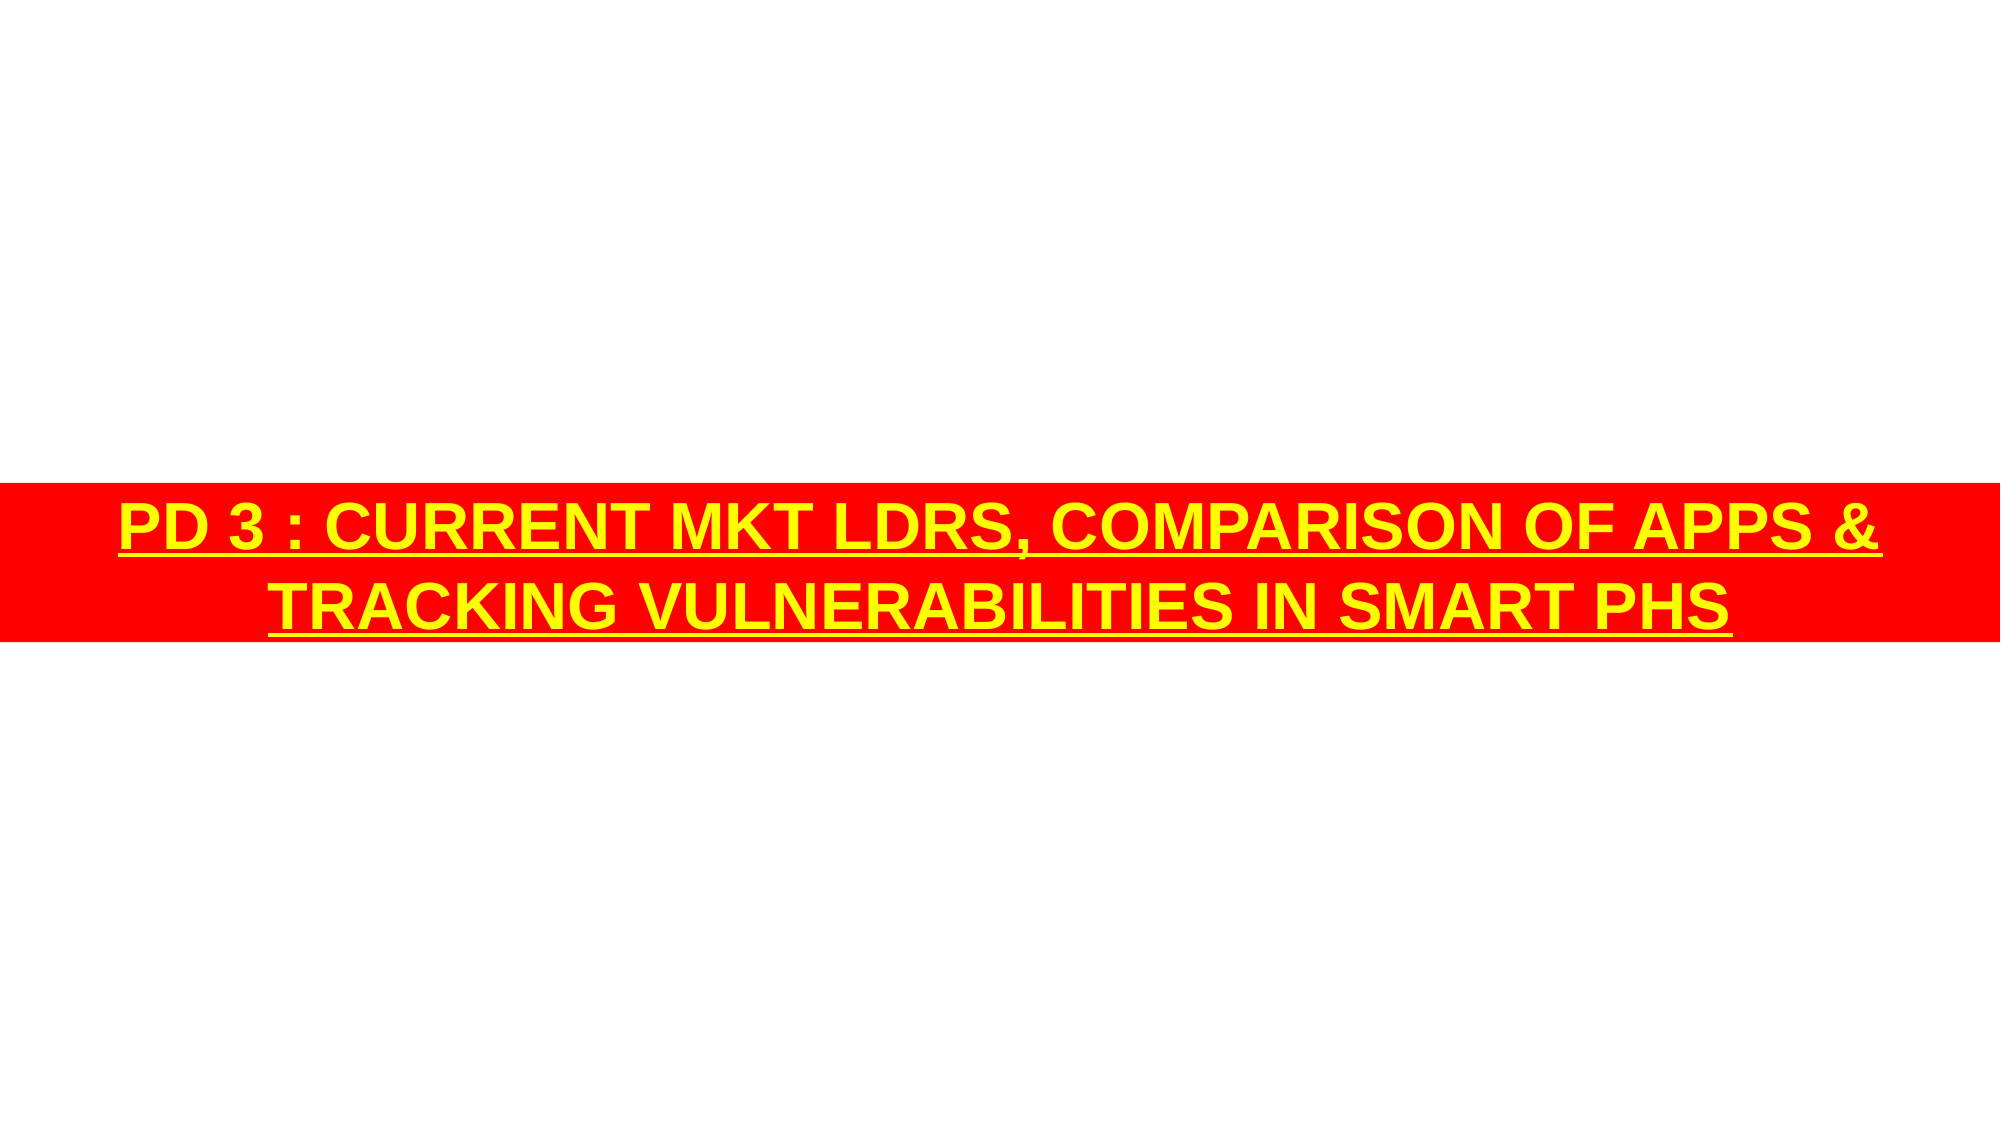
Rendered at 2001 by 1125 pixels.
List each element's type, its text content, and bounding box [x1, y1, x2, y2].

text_box PD 3 : CURRENT MKT LDRS, COMPARISON OF APPS & TRACKING VULNERABILITIES IN SMART PHS [0, 482, 2000, 643]
